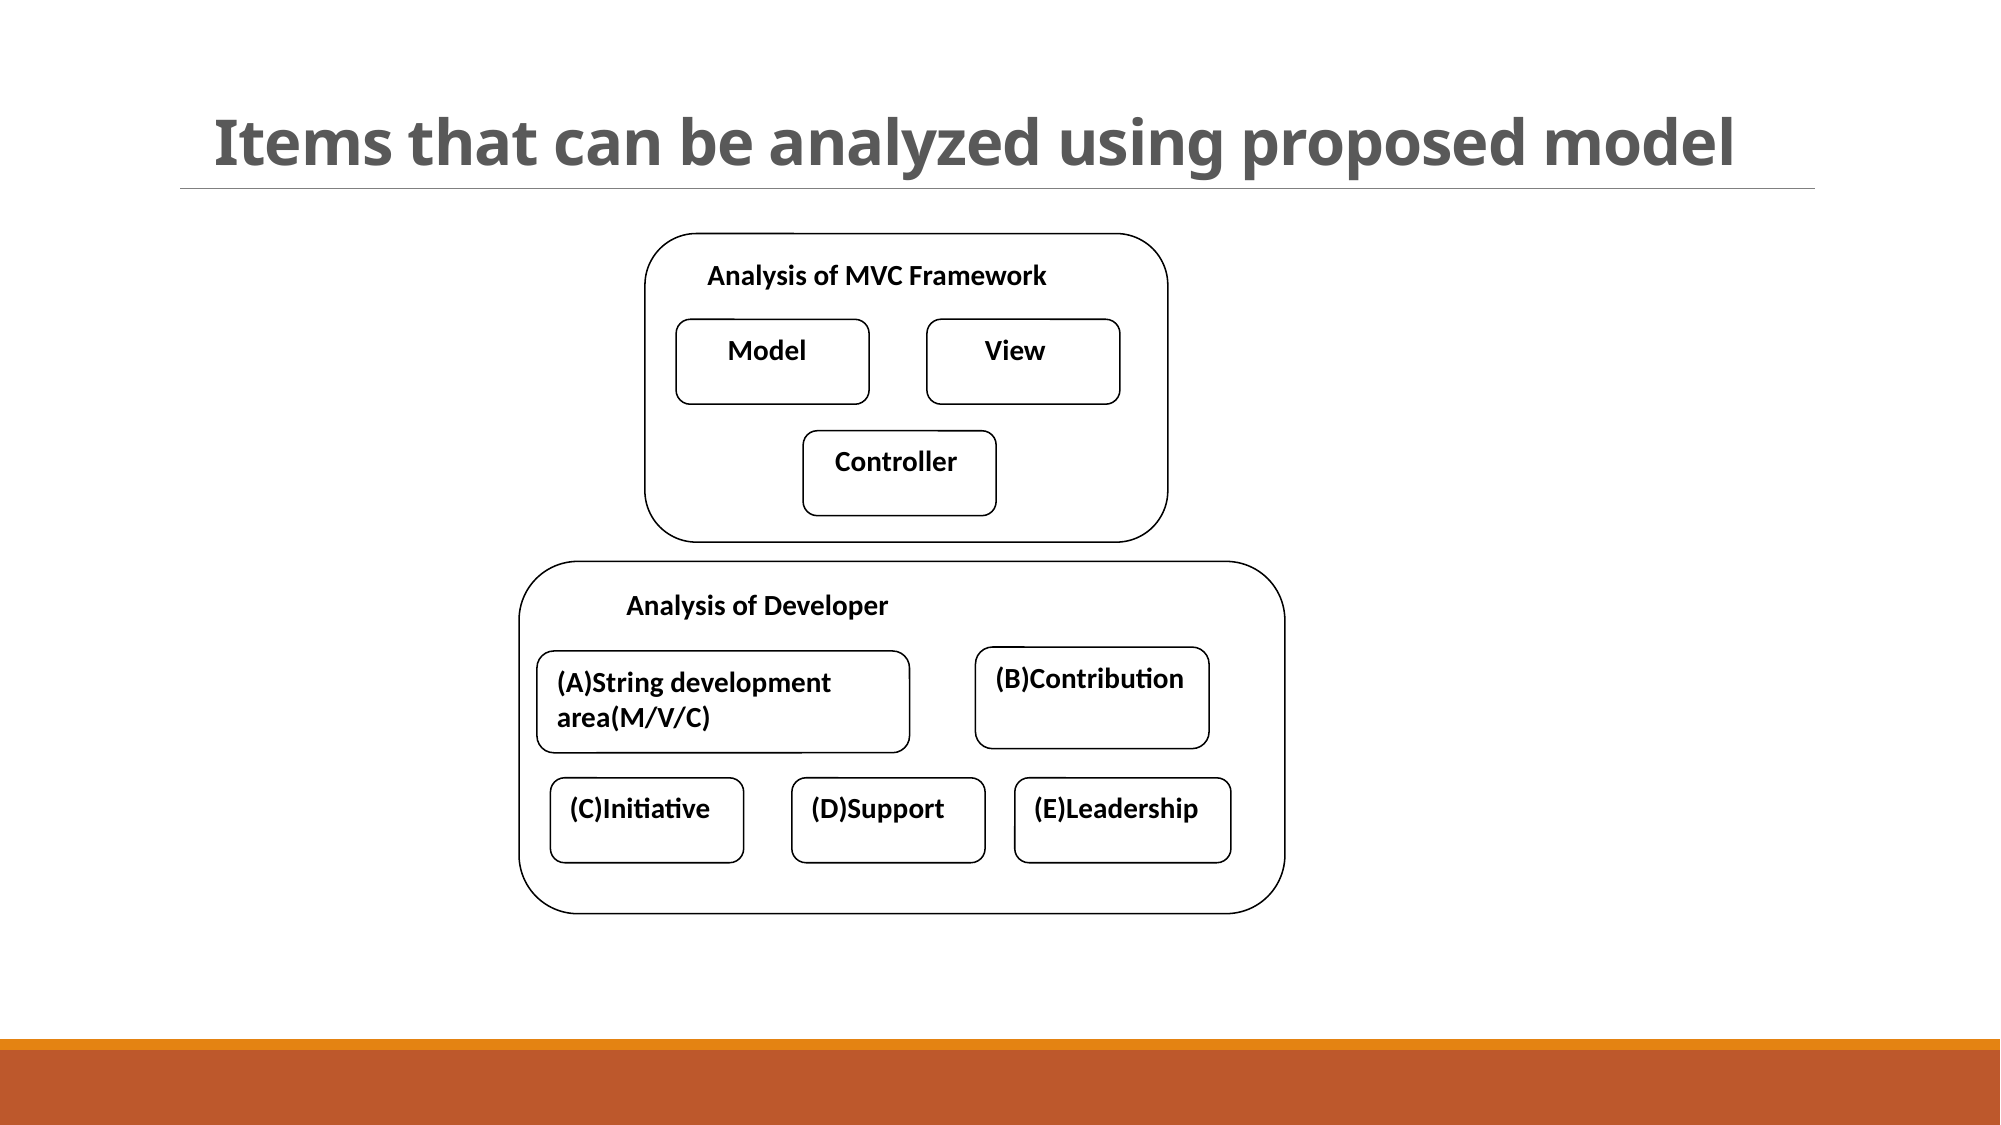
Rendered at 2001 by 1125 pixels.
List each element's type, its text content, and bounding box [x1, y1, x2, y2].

text_box (C)Initiative [550, 777, 744, 863]
text_box (A)String development area(M/V/C) [536, 650, 910, 753]
text_box (B)Contribution [975, 647, 1210, 749]
text_box (D)Support [791, 777, 986, 863]
text_box Analysis of Developer [519, 561, 1285, 914]
text_box (E)Leadership [1014, 777, 1231, 863]
text_box View [926, 319, 1120, 405]
list [180, 208, 1830, 1011]
title Items that can be analyzed using proposed model [180, 43, 1830, 189]
text_box Analysis of MVC Framework [644, 233, 1168, 543]
text_box Controller [803, 430, 997, 516]
text_box Model [676, 319, 870, 405]
